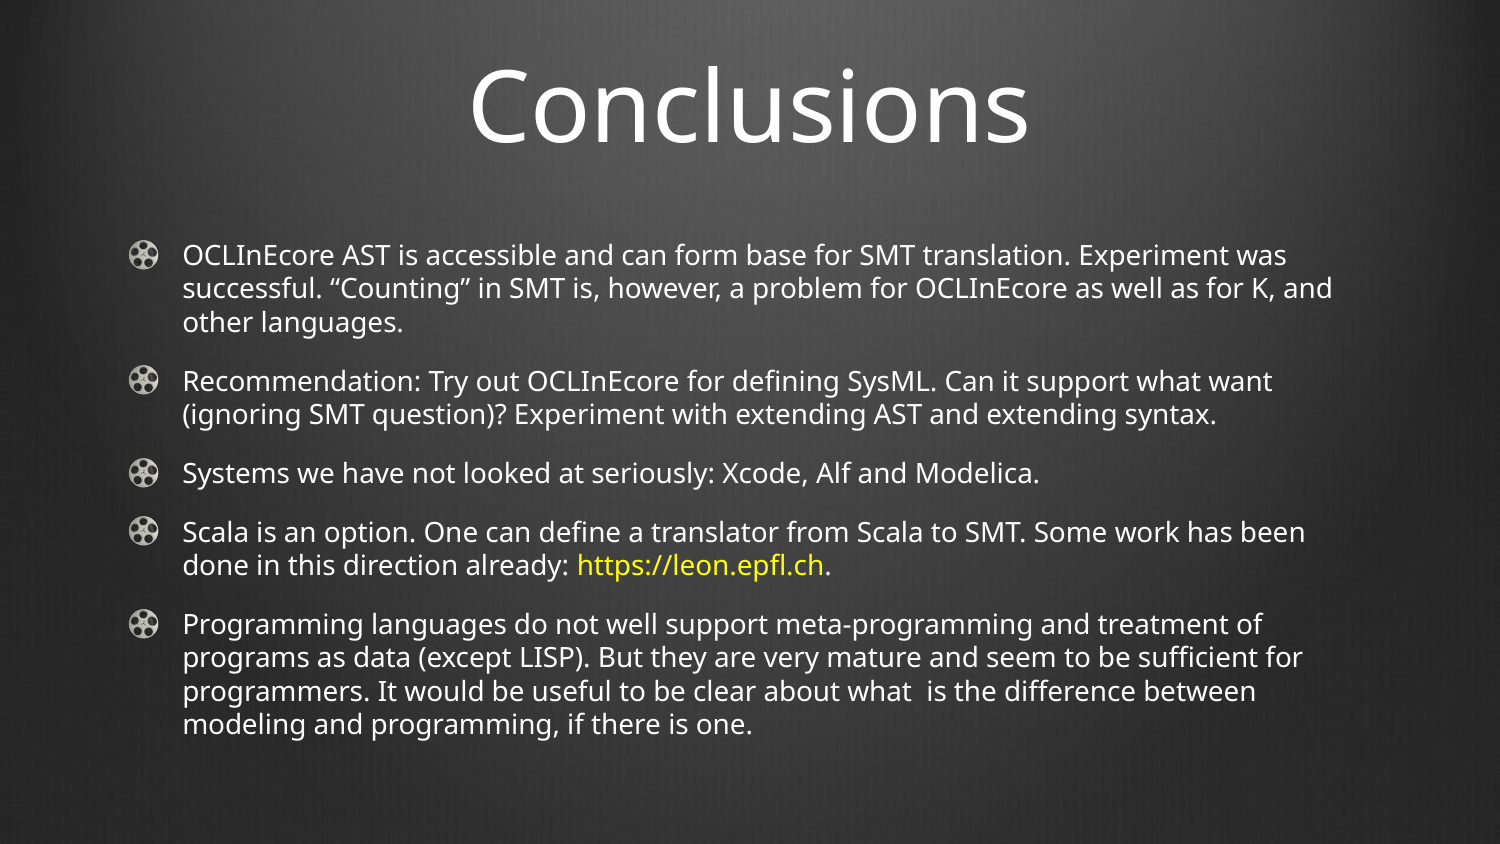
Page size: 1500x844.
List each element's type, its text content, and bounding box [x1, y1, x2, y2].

picture [127, 238, 160, 271]
list OCLInEcore AST is accessible and can form base for SMT translation. Experiment was successful. “Counting” in SMT is, however, a problem for OCLInEcore as well as for K, and other languages. Recommendation: Try out OCLInEcore for defining SysML. Can it support what want (ignoring SMT question)? Experiment with extending AST and extending syntax. Systems we have not looked at seriously: Xcode, Alf and Modelica. Scala is an option. One can define a translator from Scala to SMT. Some work has been done in this direction already: https://leon.epfl.ch. Programming languages do not well support meta-programming and treatment of programs as data (except LISP). But they are very mature and seem to be sufficient for programmers. It would be useful to be clear about what is the difference between modeling and programming, if there is one. [112, 229, 1388, 754]
picture [127, 607, 160, 640]
title Conclusions [112, 14, 1388, 191]
picture [127, 514, 160, 547]
picture [127, 456, 160, 489]
picture [127, 363, 160, 396]
